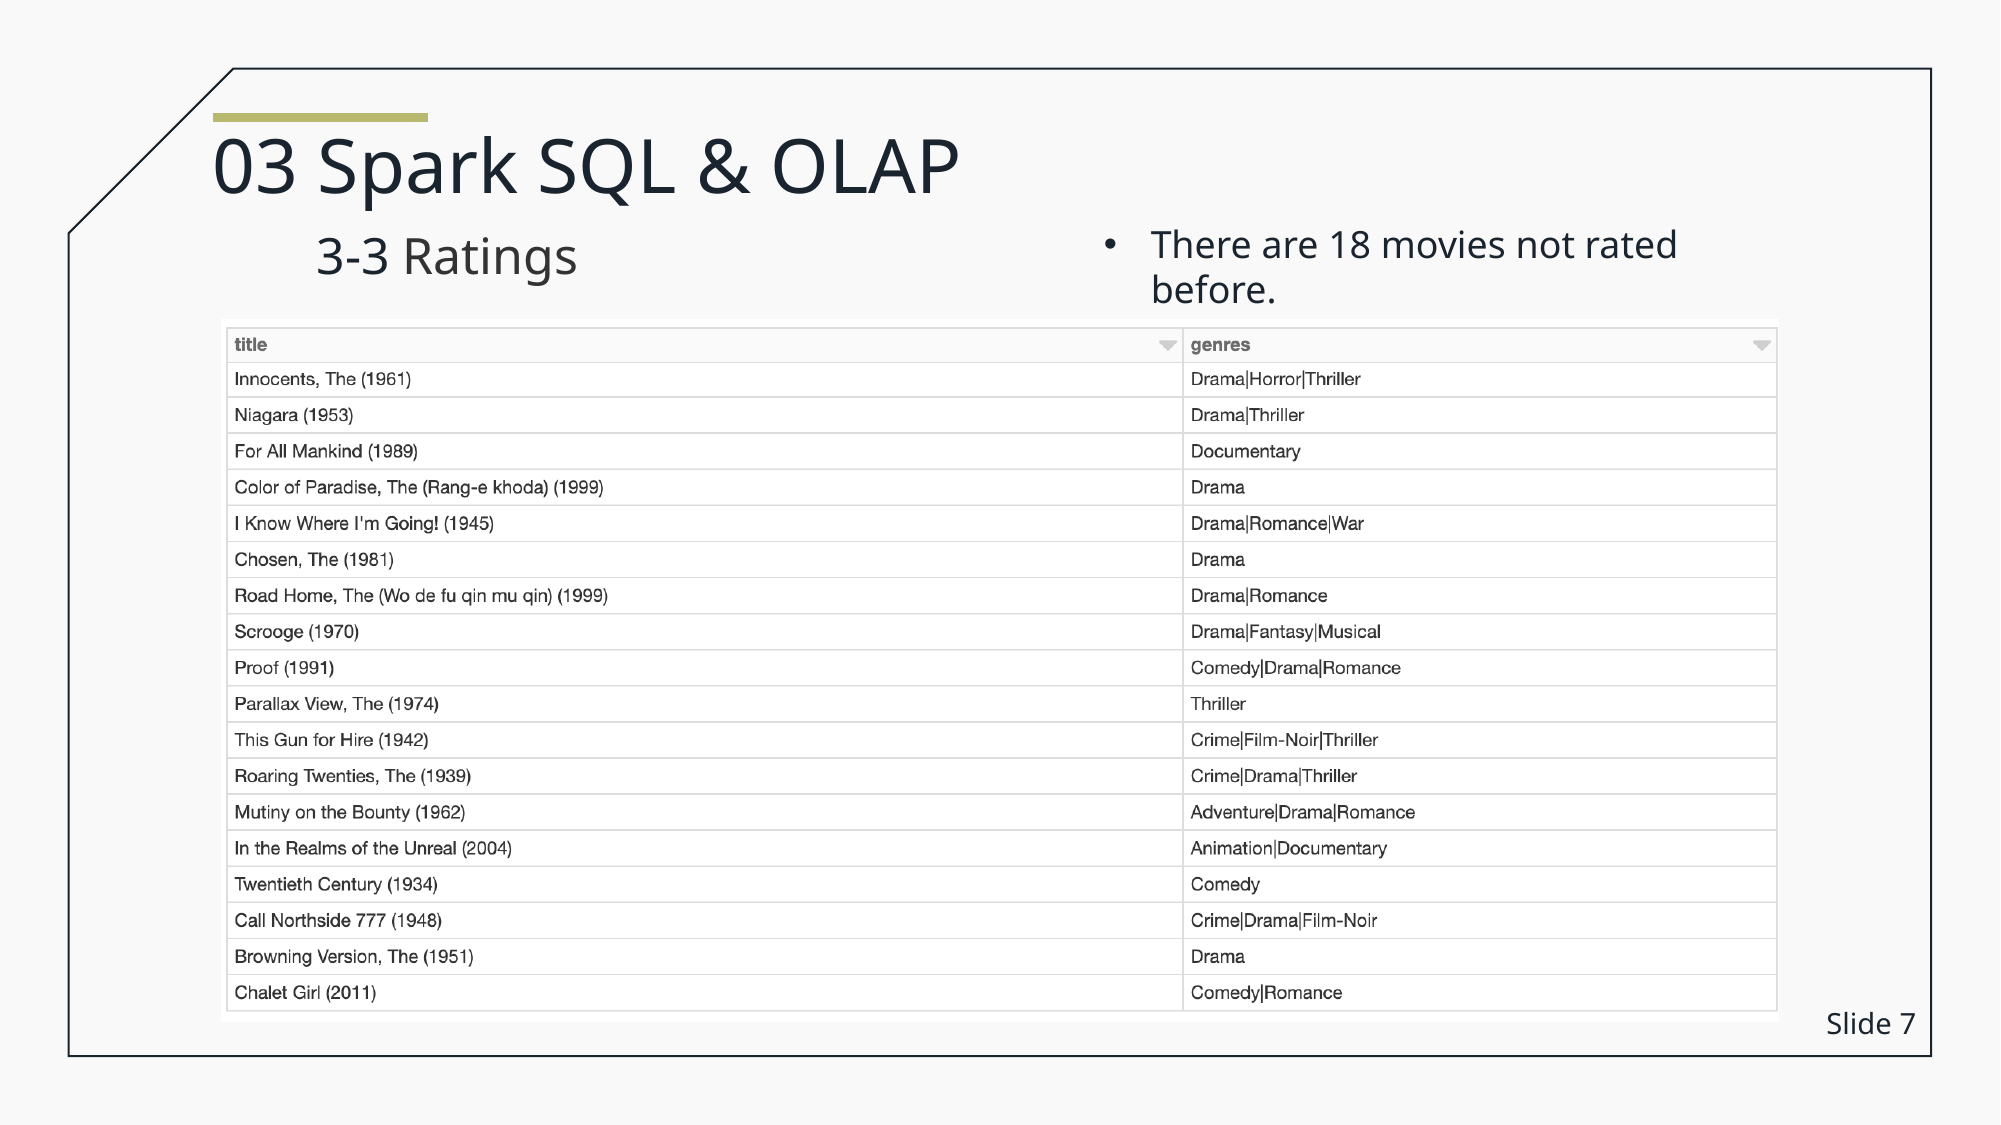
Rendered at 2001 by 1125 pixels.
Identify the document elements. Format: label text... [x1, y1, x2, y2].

picture [221, 319, 1779, 1022]
text_box There are 18 movies not rated before. List movies not rated before: [1089, 213, 1828, 364]
list 03 Spark SQL & OLAP 3-3 Ratings [197, 121, 1932, 320]
